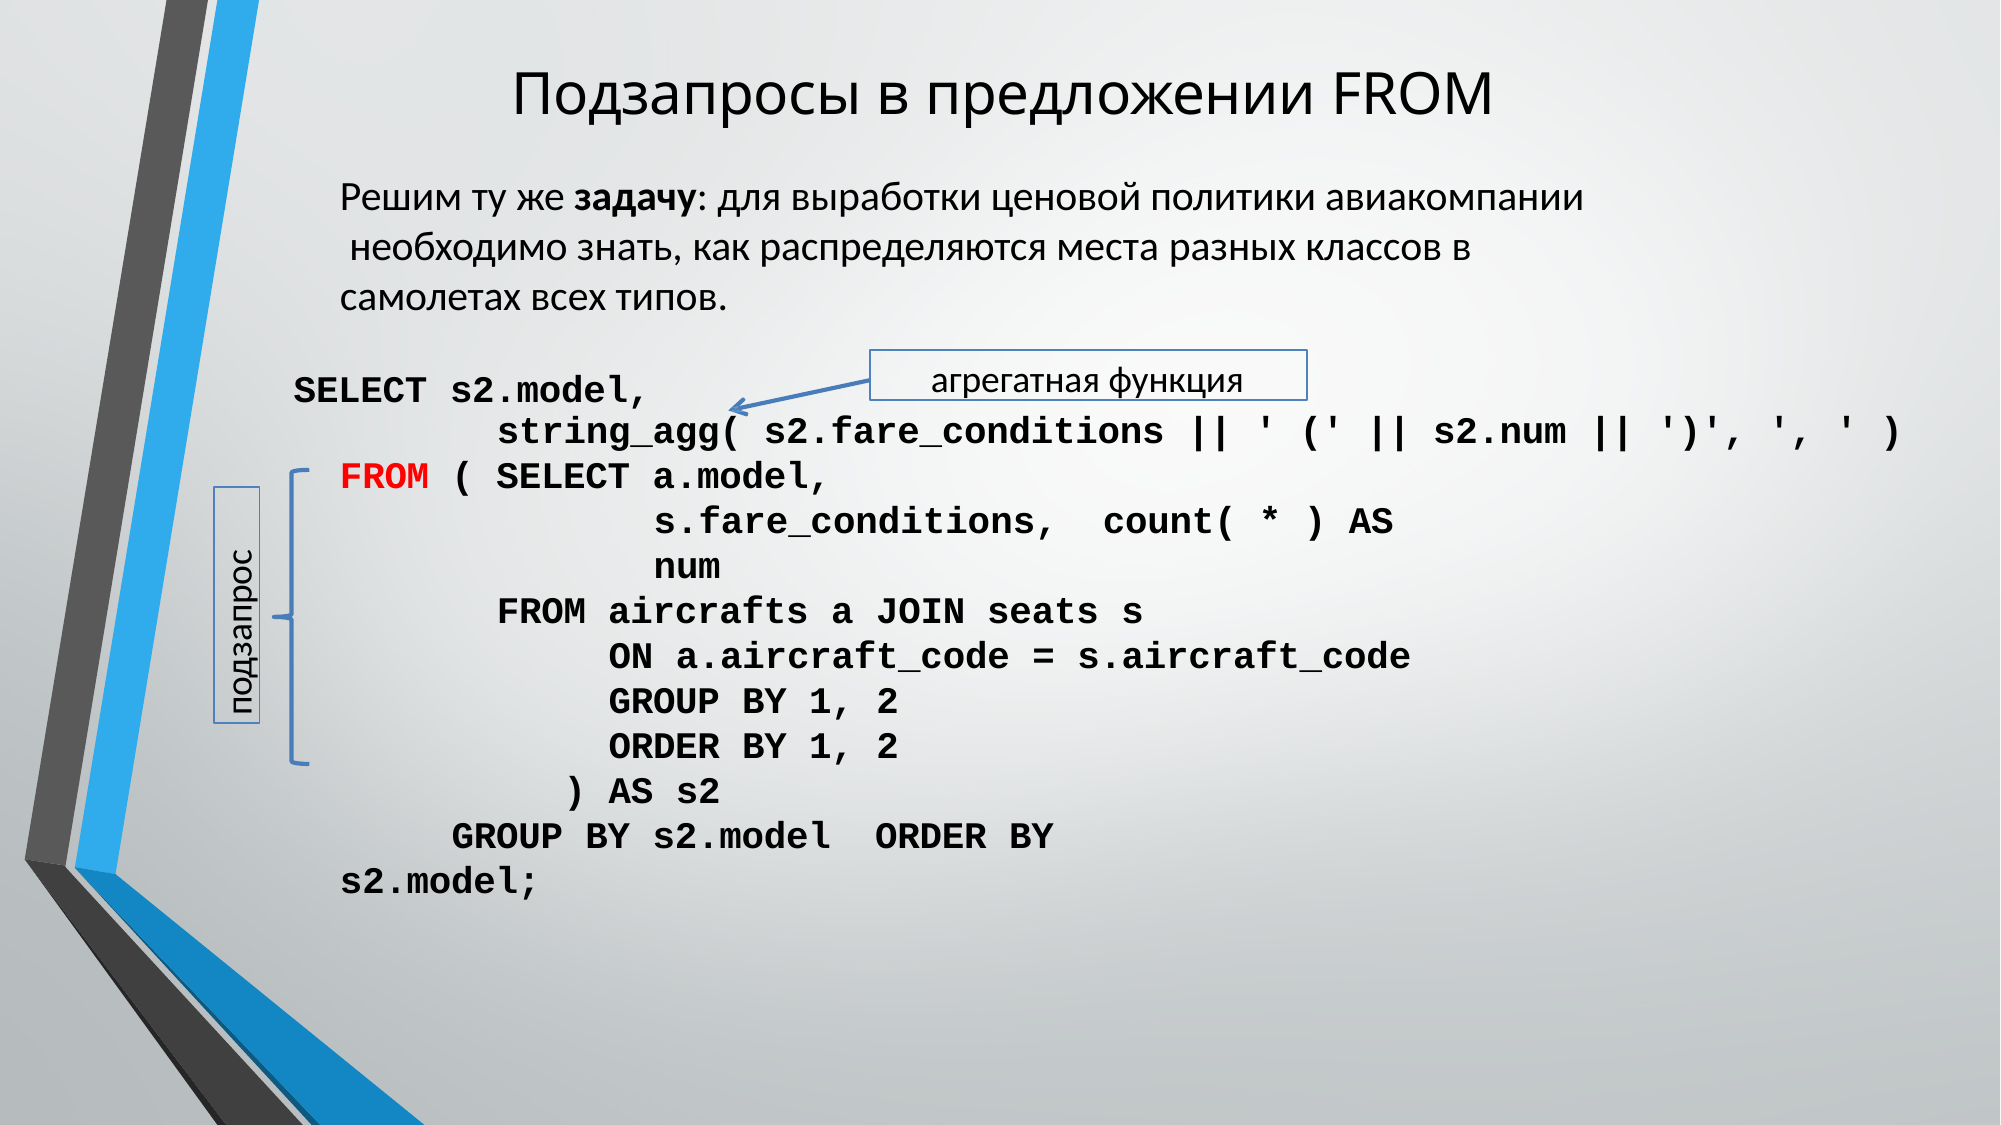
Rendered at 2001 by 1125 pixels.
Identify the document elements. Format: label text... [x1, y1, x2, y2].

text_box SELECT s2.model, [291, 363, 688, 410]
text_box [728, 378, 871, 417]
title Подзапросы в предложении FROM [360, 0, 1645, 186]
text_box Решим ту же задачу: для выработки ценовой политики авиакомпании необходимо знать, как распределяются места разных классов в самолетах всех типов. [337, 166, 1593, 371]
text_box [273, 469, 310, 764]
text_box подзапрос [214, 486, 260, 724]
text_box агрегатная функция [870, 349, 1308, 400]
text_box string_agg( s2.fare_conditions || ' (' || s2.num || ')', ', ' ) FROM ( SELECT a.model, s.fare_conditions, count( * ) AS num FROM aircrafts a JOIN seats s ON a.aircraft_code = s.aircraft_code GROUP BY 1, 2 ORDER BY 1, 2 ) AS s2 GROUP BY s2.model ORDER BY s2.model; [337, 404, 2000, 902]
